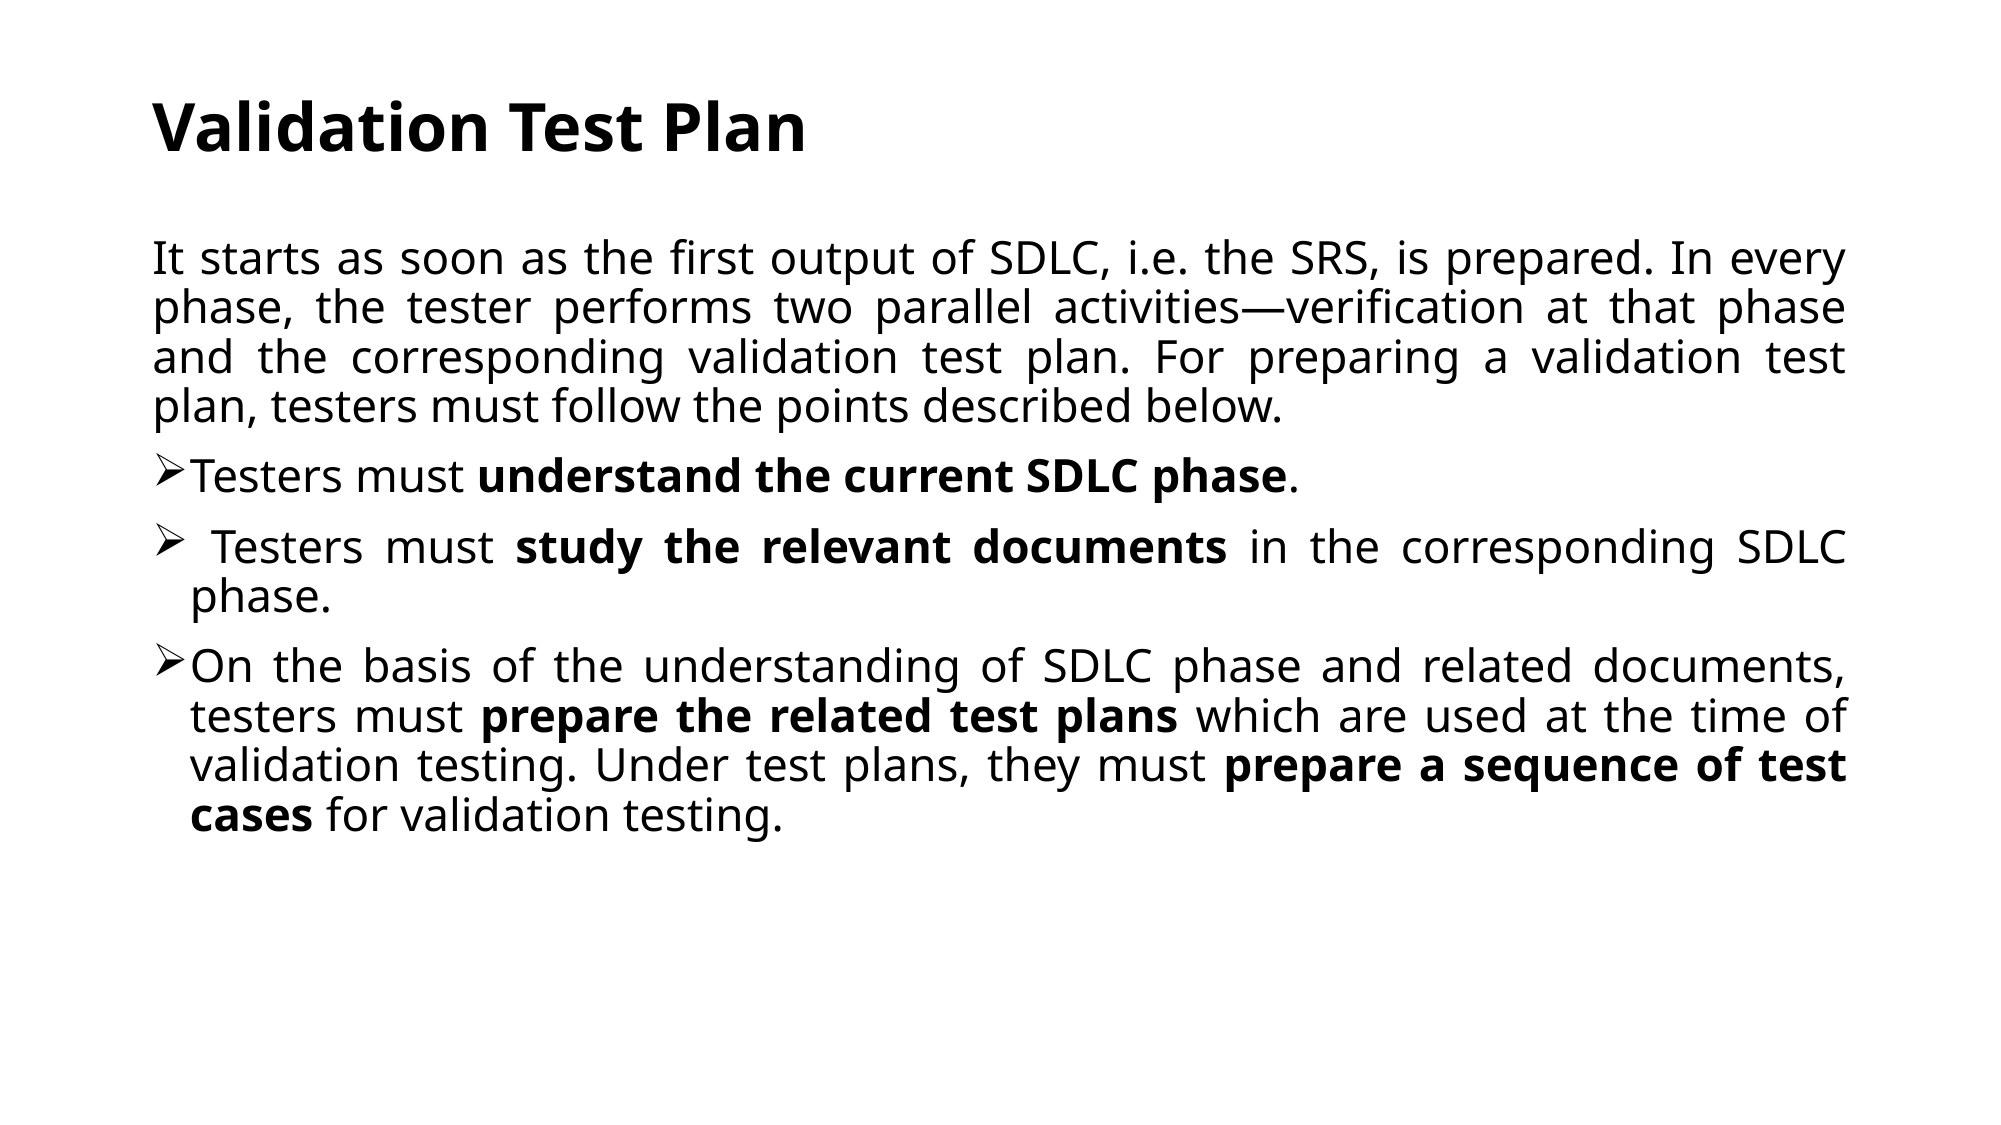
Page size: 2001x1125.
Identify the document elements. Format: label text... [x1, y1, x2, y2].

title Validation Test Plan [137, 59, 1863, 200]
list It starts as soon as the first output of SDLC, i.e. the SRS, is prepared. In every phase, the tester performs two parallel activities—verification at that phase and the corresponding validation test plan. For preparing a validation test plan, testers must follow the points described below. Testers must understand the current SDLC phase. Testers must study the relevant documents in the corresponding SDLC phase. On the basis of the understanding of SDLC phase and related documents, testers must prepare the related test plans which are used at the time of validation testing. Under test plans, they must prepare a sequence of test cases for validation testing. [137, 227, 1863, 1014]
